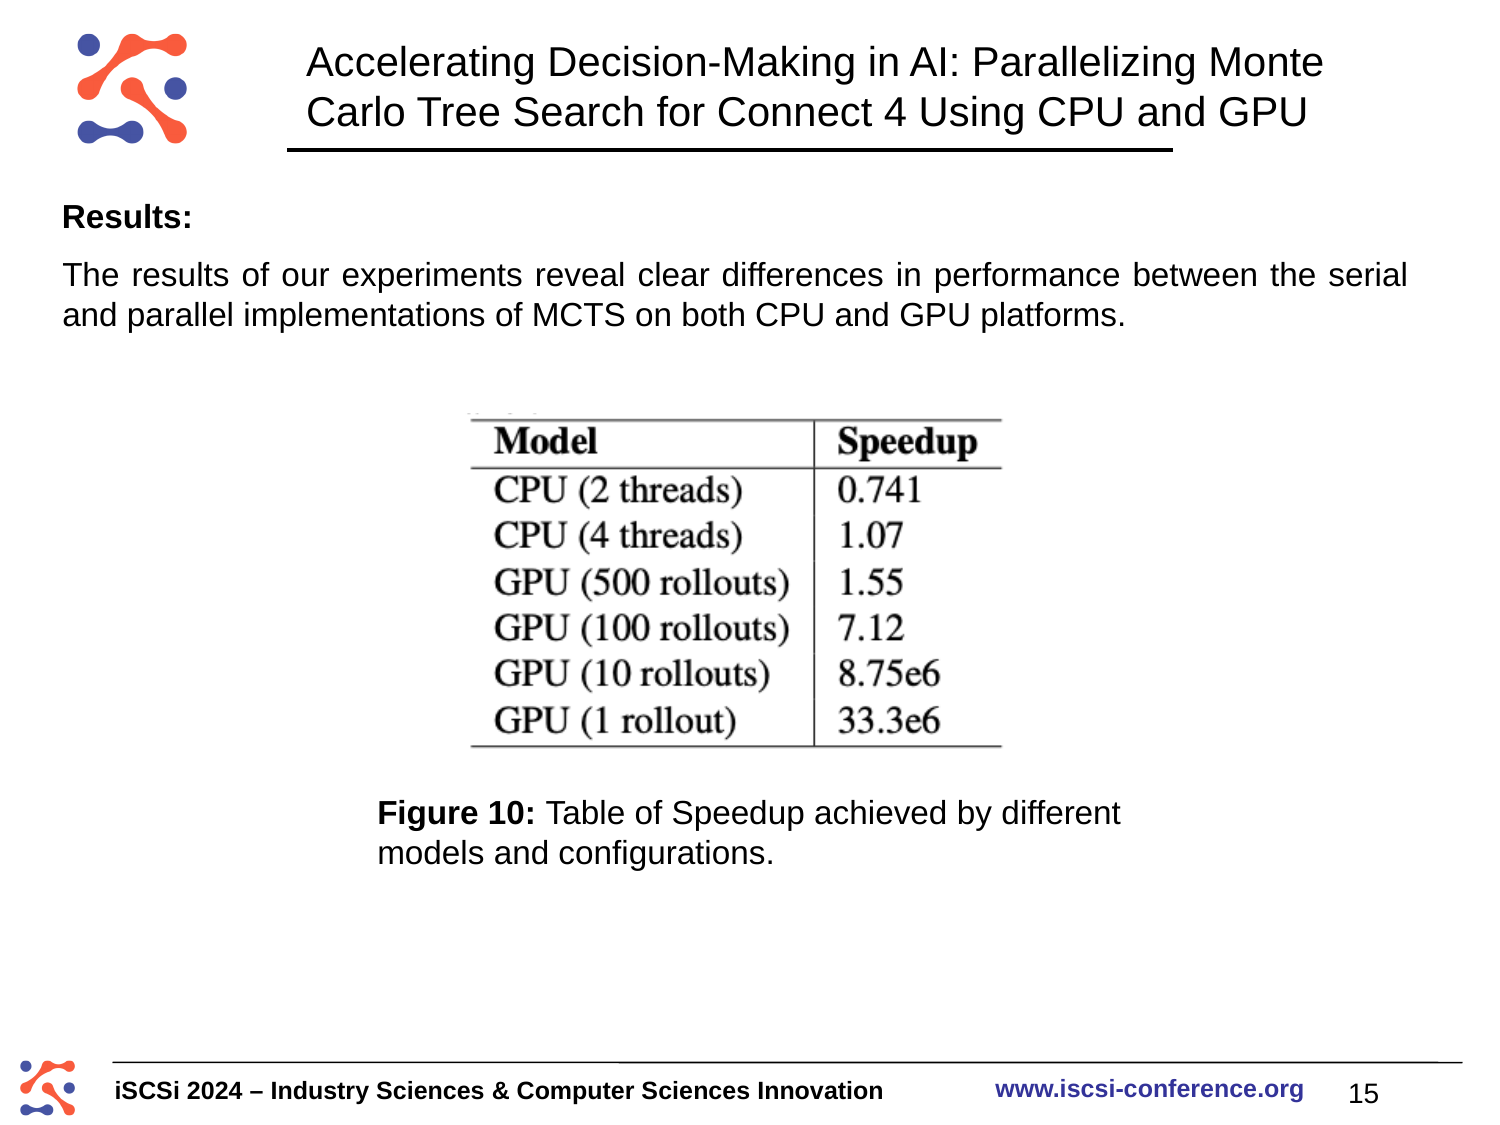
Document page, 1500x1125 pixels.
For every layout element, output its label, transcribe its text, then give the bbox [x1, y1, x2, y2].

picture [57, 0, 202, 187]
title Accelerating Decision-Making in AI: Parallelizing Monte Carlo Tree Search for Connect 4 Using CPU and GPU [291, 24, 1425, 146]
text_box The results of our experiments reveal clear differences in performance between the serial and parallel implementations of MCTS on both CPU and GPU platforms. [47, 245, 1426, 341]
picture [462, 413, 1011, 752]
slide_number 15 [1325, 1067, 1463, 1125]
text_box Figure 10: Table of Speedup achieved by different models and configurations. [362, 784, 1137, 879]
picture [10, 1037, 83, 1125]
list Results: [46, 187, 1425, 246]
